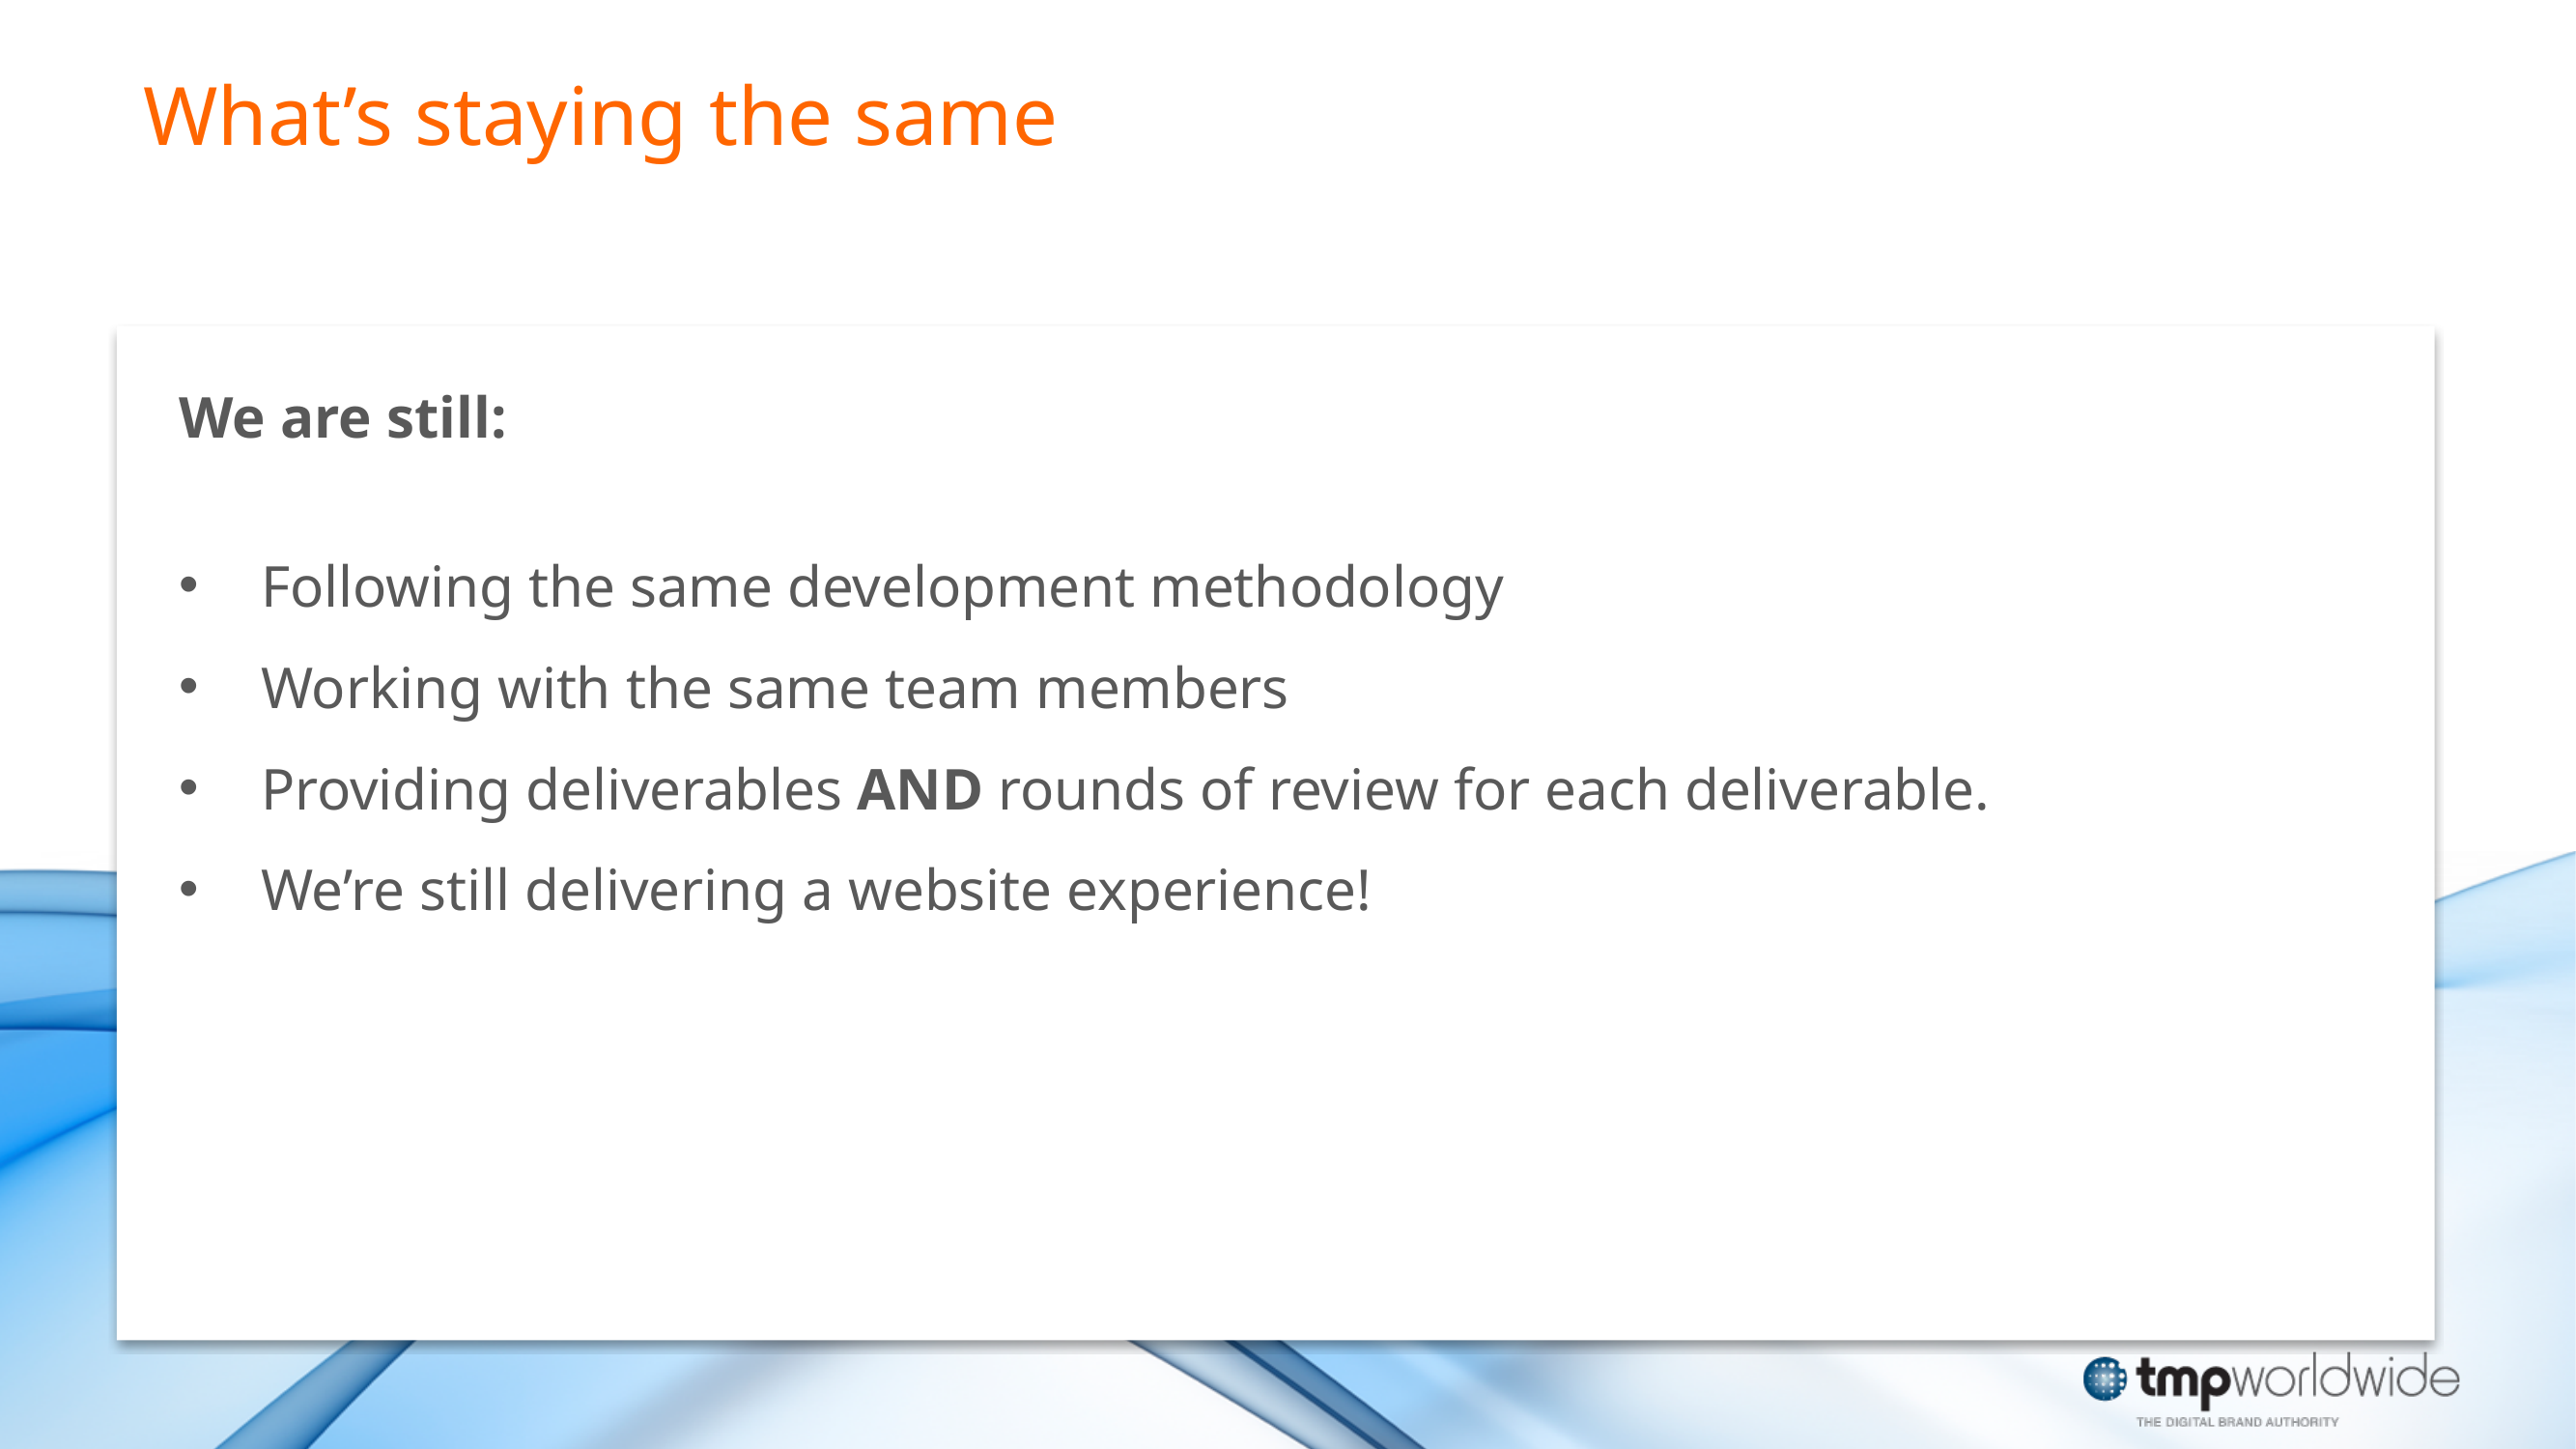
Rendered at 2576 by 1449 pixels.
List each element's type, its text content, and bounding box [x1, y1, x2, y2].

title What’s staying the same [128, 58, 2448, 242]
picture [0, 851, 2576, 1449]
list We are still: Following the same development methodology Working with the same team members Providing deliverables AND rounds of review for each deliverable. We’re still delivering a website experience! [164, 374, 2399, 1268]
